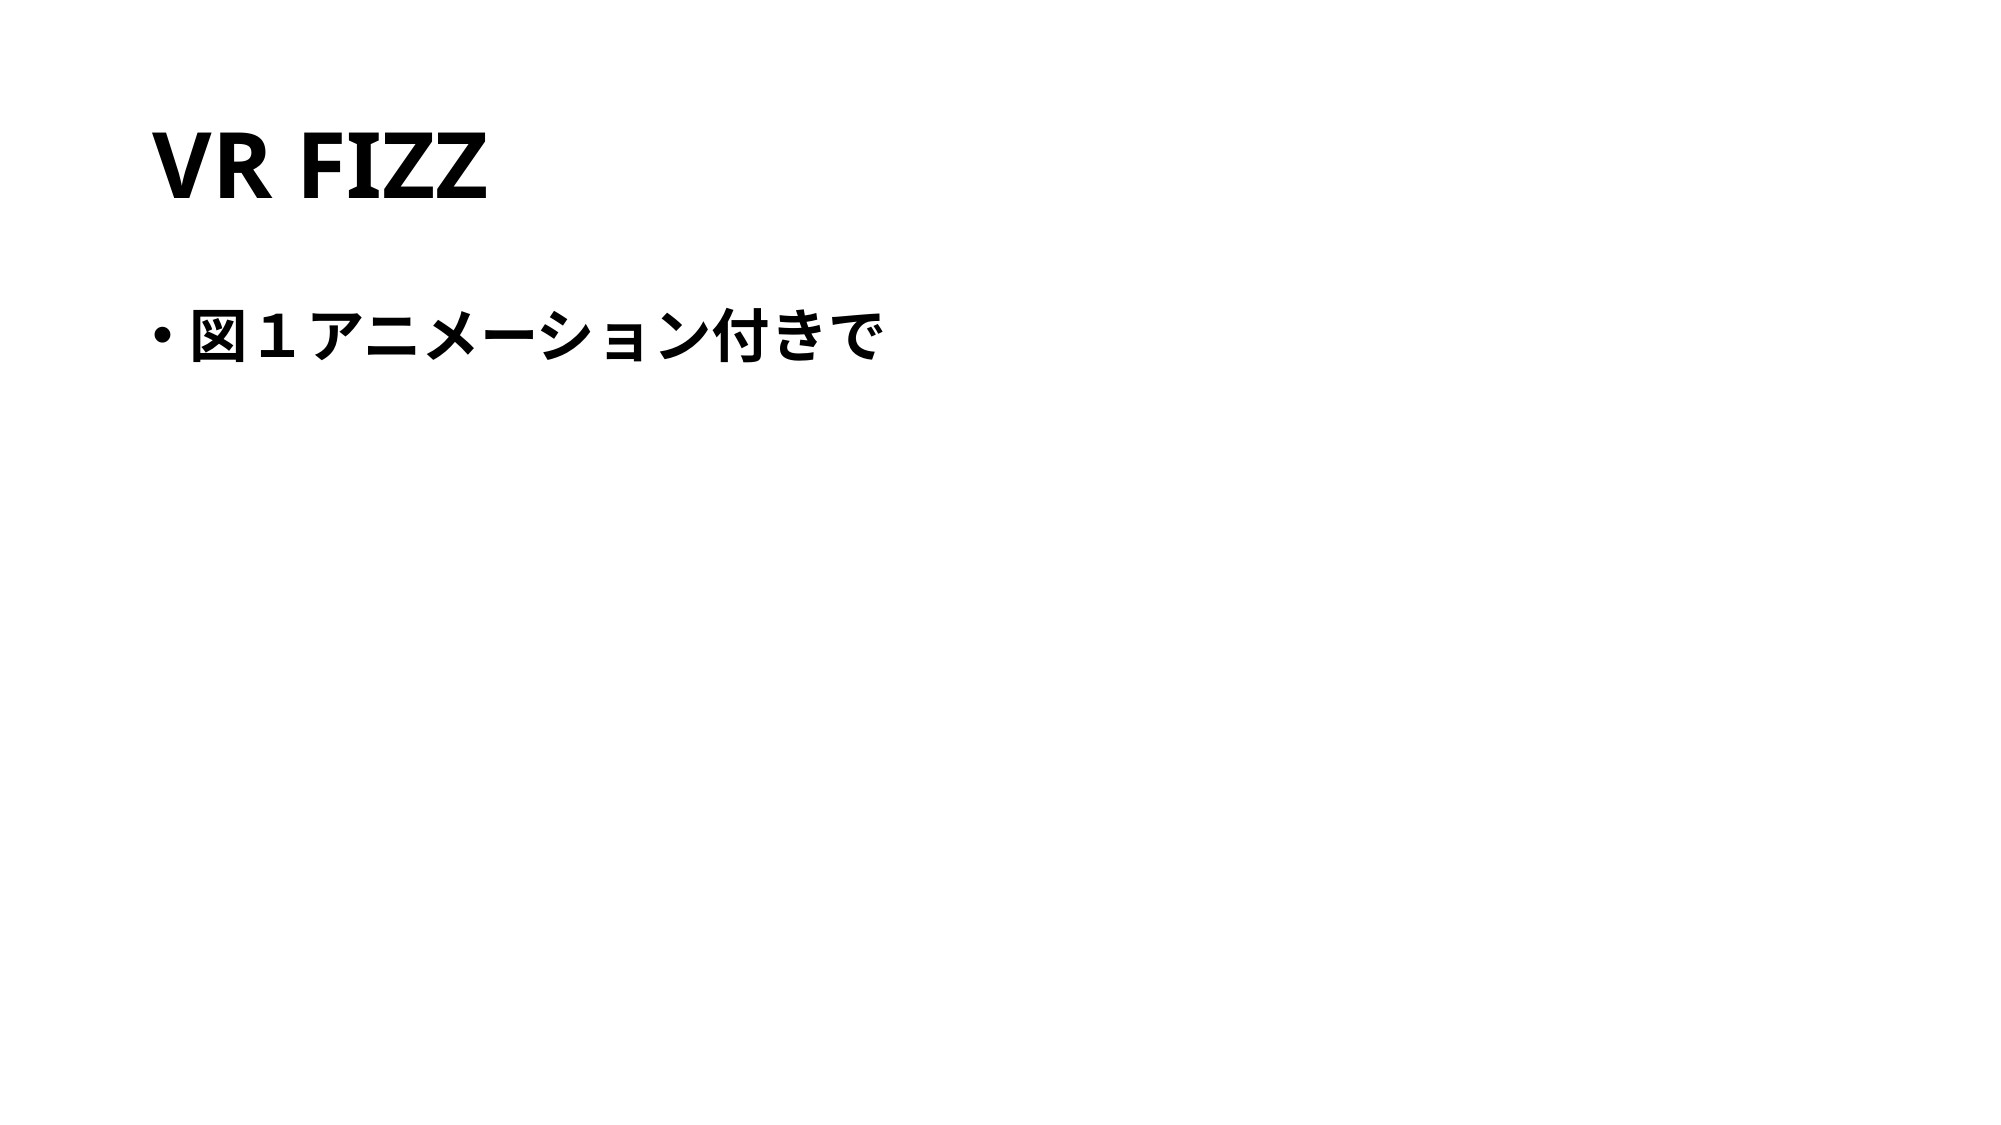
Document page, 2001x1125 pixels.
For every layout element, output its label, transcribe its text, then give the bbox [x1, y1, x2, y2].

title VR FIZZ [137, 59, 1863, 278]
list 図１アニメーション付きで [137, 299, 1863, 1014]
